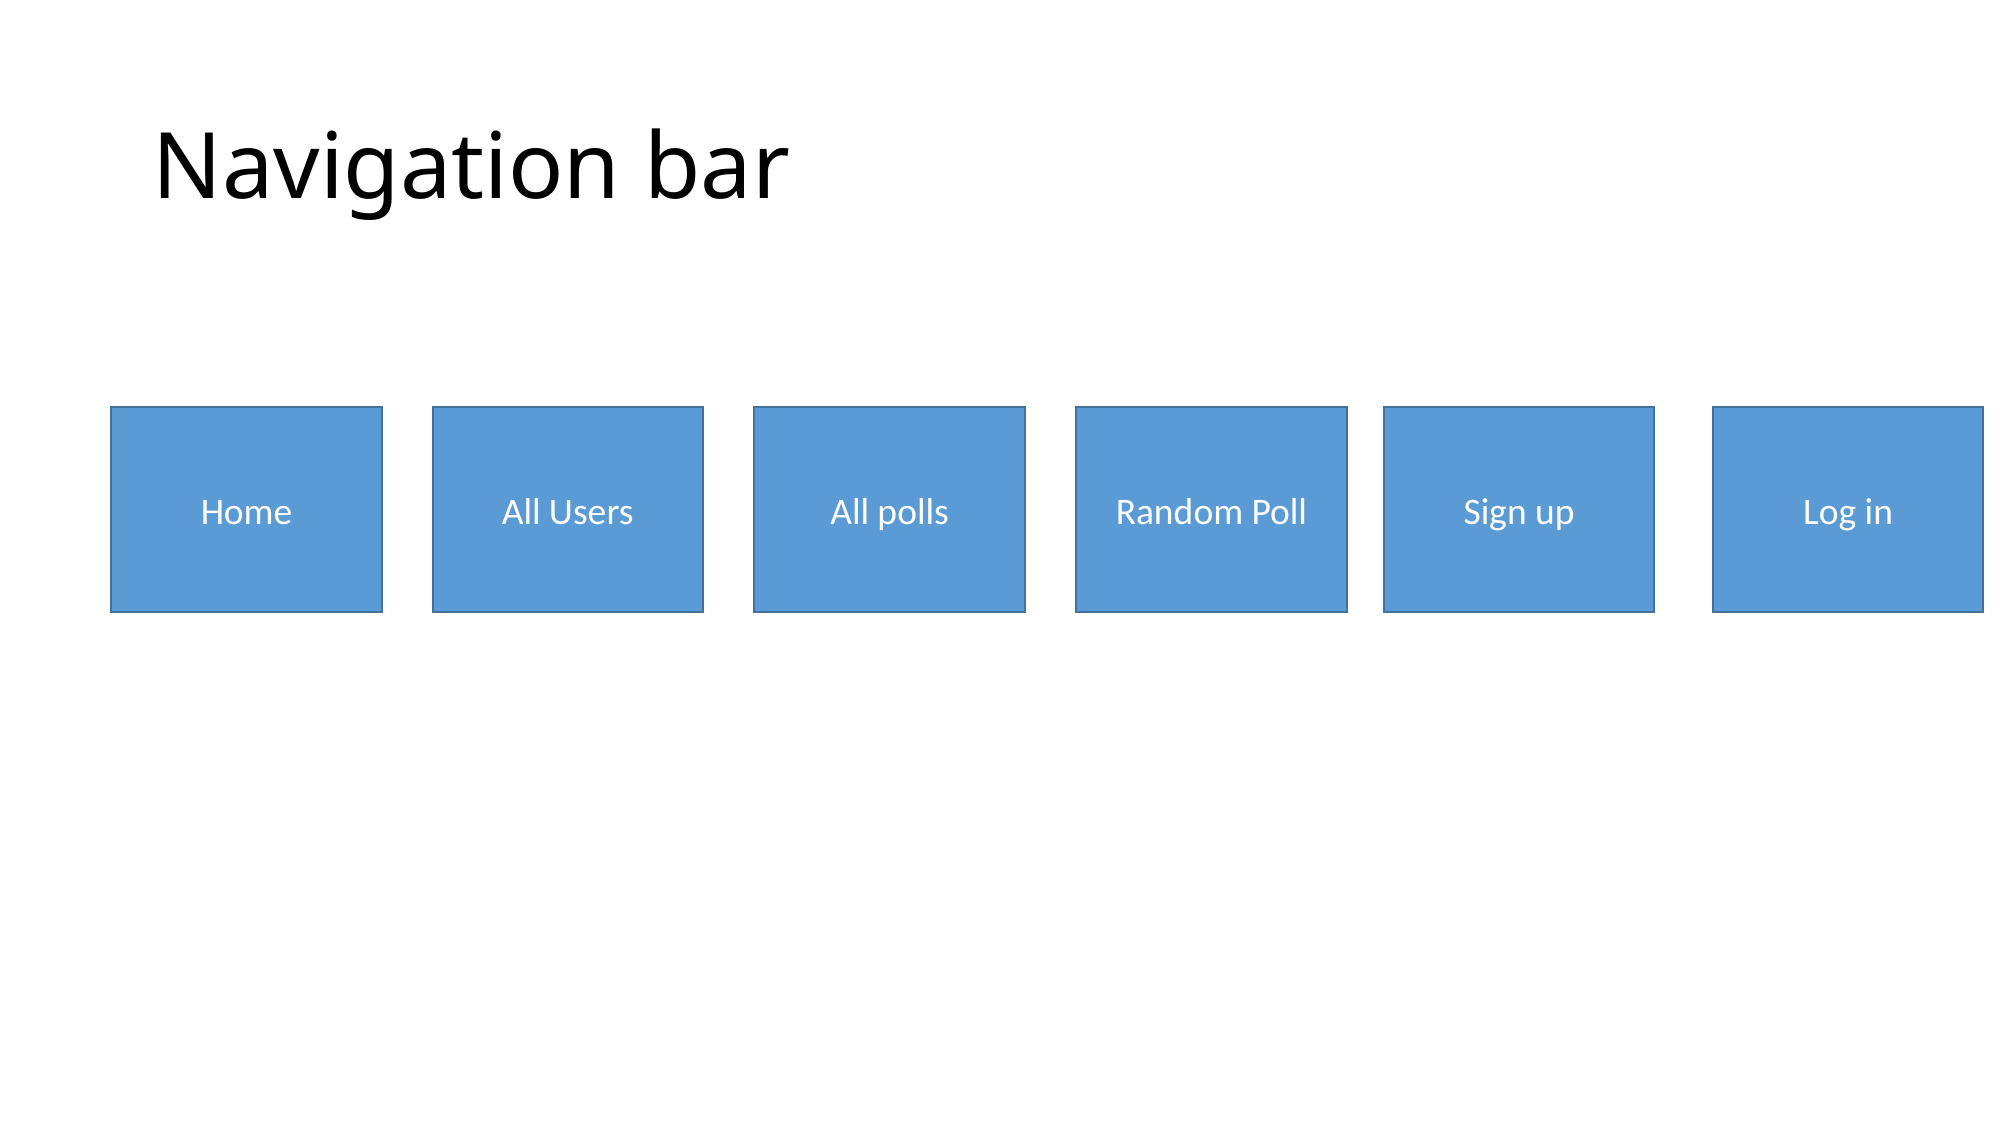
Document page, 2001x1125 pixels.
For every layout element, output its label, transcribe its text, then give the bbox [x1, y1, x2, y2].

text_box Sign up [1383, 406, 1655, 613]
text_box All Users [432, 406, 704, 613]
text_box All polls [753, 406, 1026, 613]
title Navigation bar [137, 59, 1863, 278]
text_box Log in [1712, 406, 1984, 613]
text_box Random Poll [1075, 406, 1348, 613]
text_box Home [110, 406, 383, 613]
